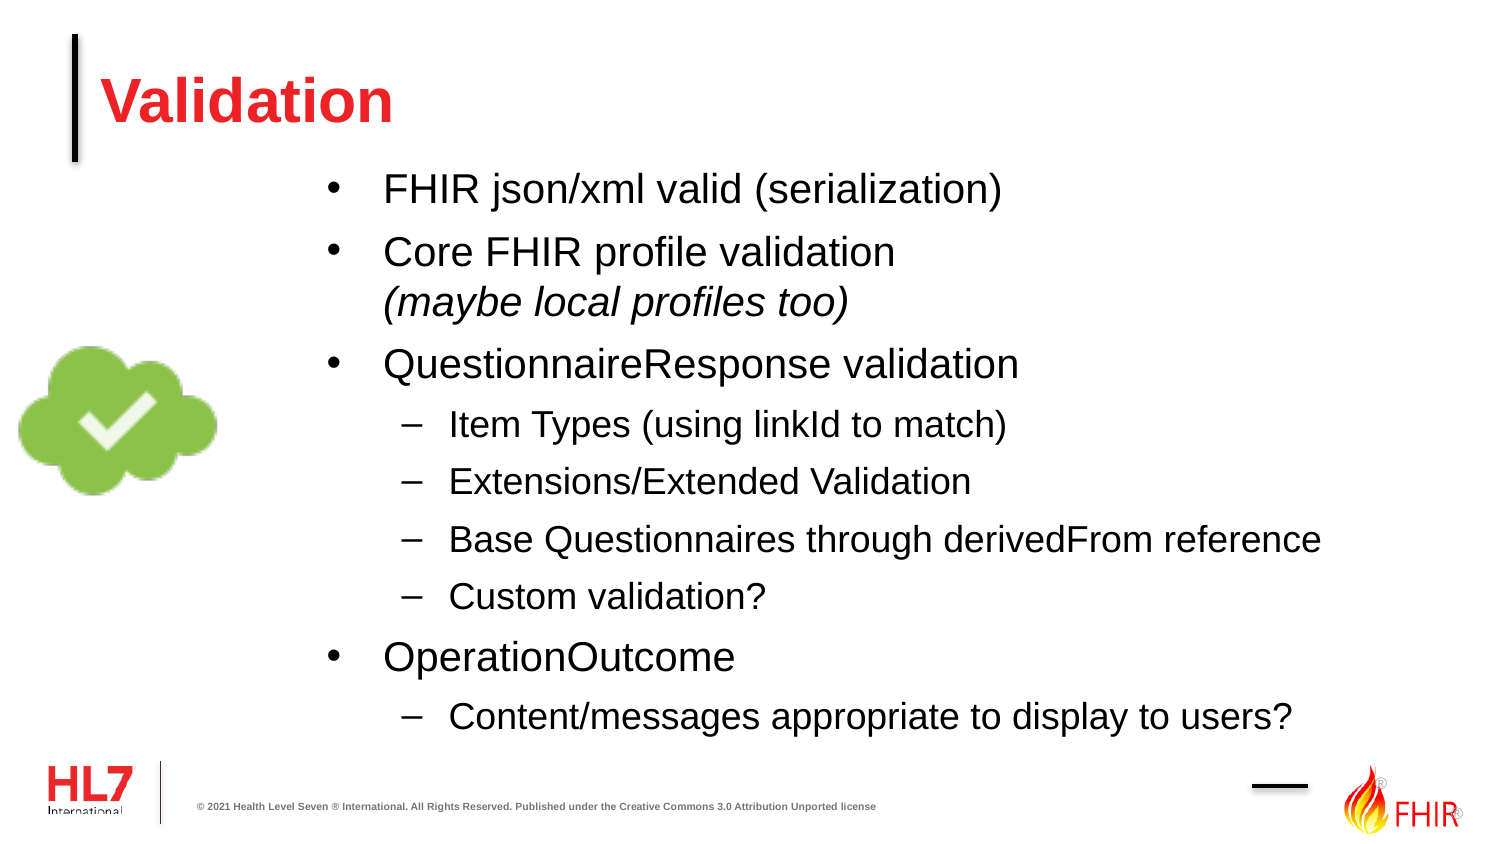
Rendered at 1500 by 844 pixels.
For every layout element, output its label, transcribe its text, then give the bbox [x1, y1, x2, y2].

title Validation [100, 33, 1451, 163]
list FHIR json/xml valid (serialization) Core FHIR profile validation (maybe local profiles too) QuestionnaireResponse validation Item Types (using linkId to match) Extensions/Extended Validation Base Questionnaires through derivedFrom reference Custom validation? OperationOutcome Content/messages appropriate to display to users? [326, 162, 1500, 714]
footer © 2021 Health Level Seven ® International. All Rights Reserved. Published under the Creative Commons 3.0 Attribution Unported license [196, 786, 941, 813]
picture [0, 313, 237, 531]
picture [1339, 760, 1463, 837]
